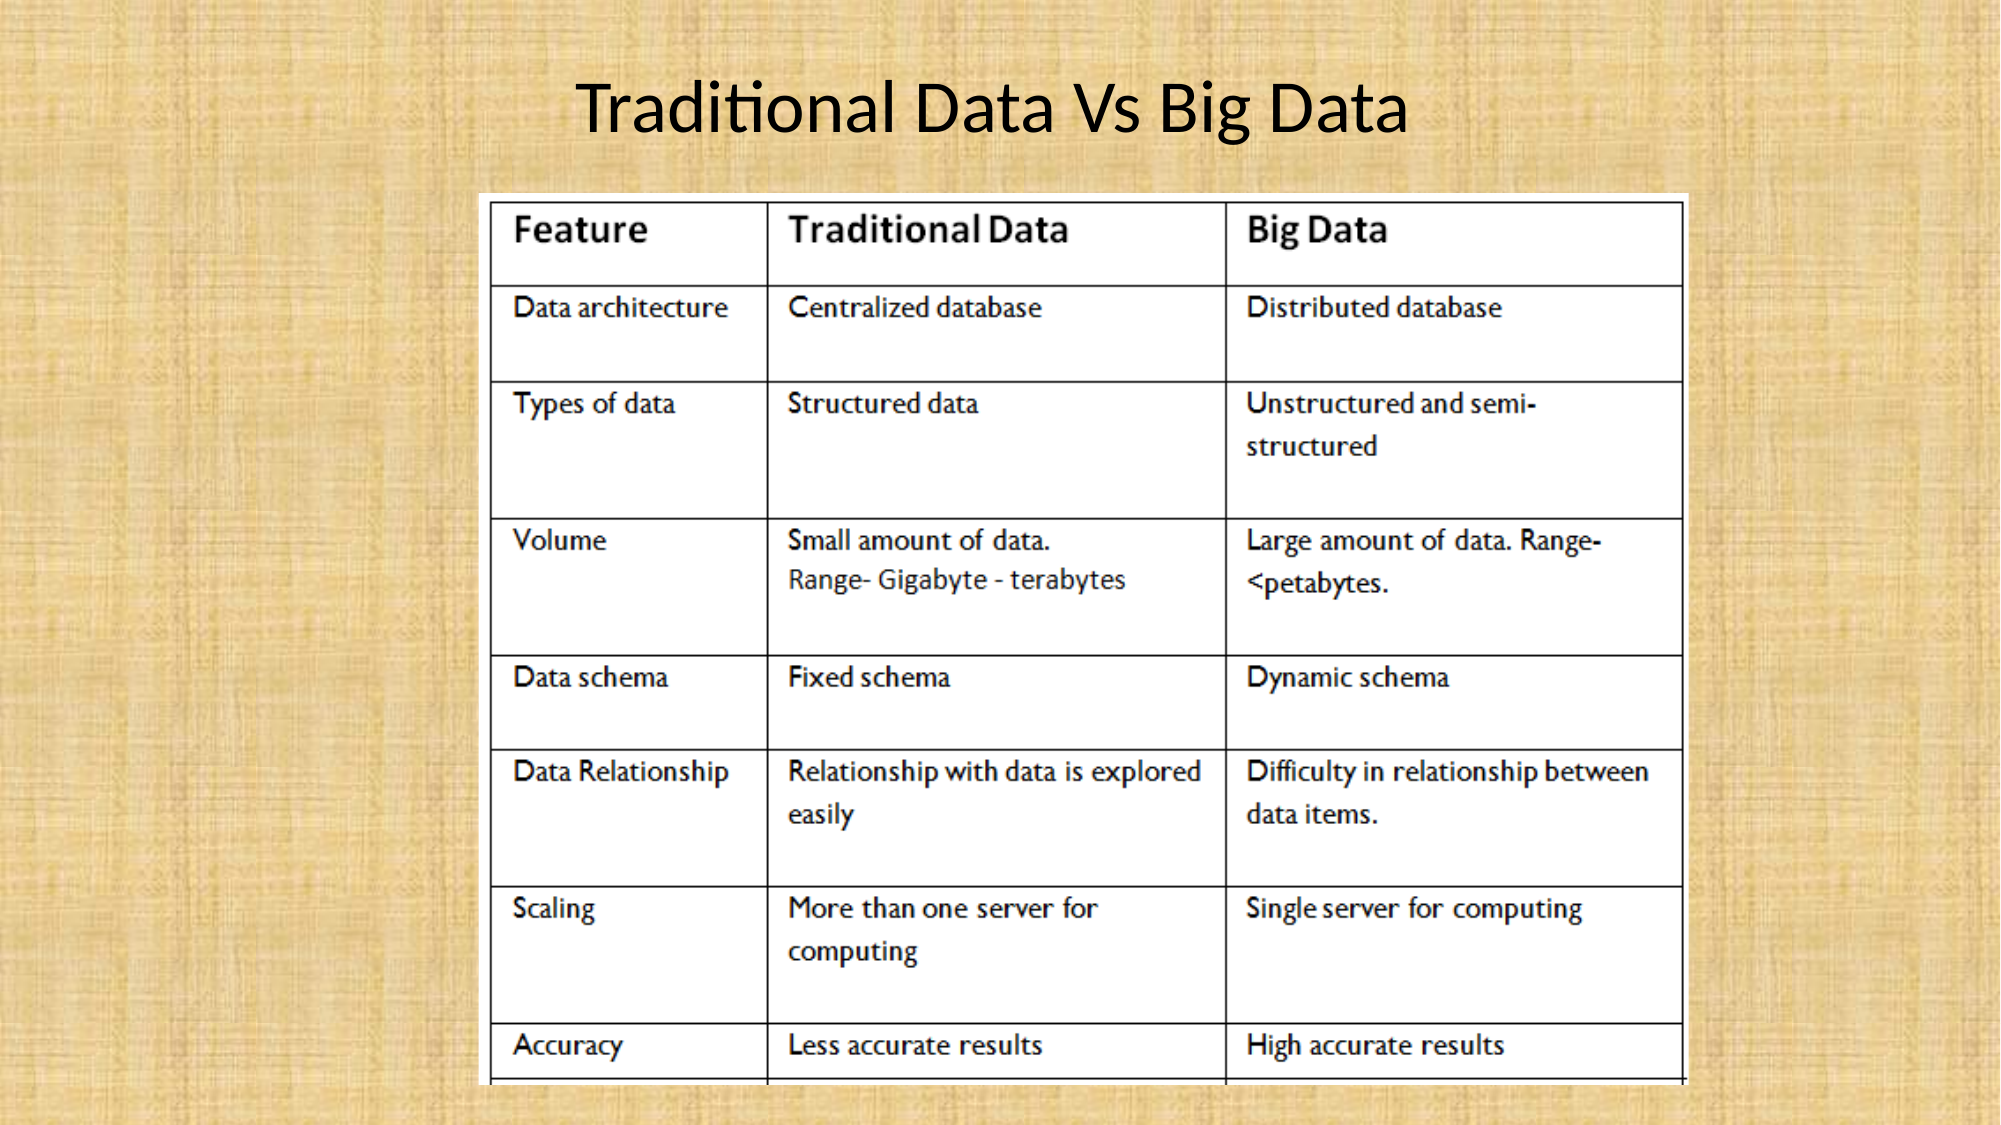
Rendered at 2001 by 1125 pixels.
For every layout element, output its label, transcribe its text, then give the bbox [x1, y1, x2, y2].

picture [0, 0, 2001, 1125]
title Traditional Data Vs Big Data [560, 0, 2000, 218]
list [478, 193, 1689, 1085]
